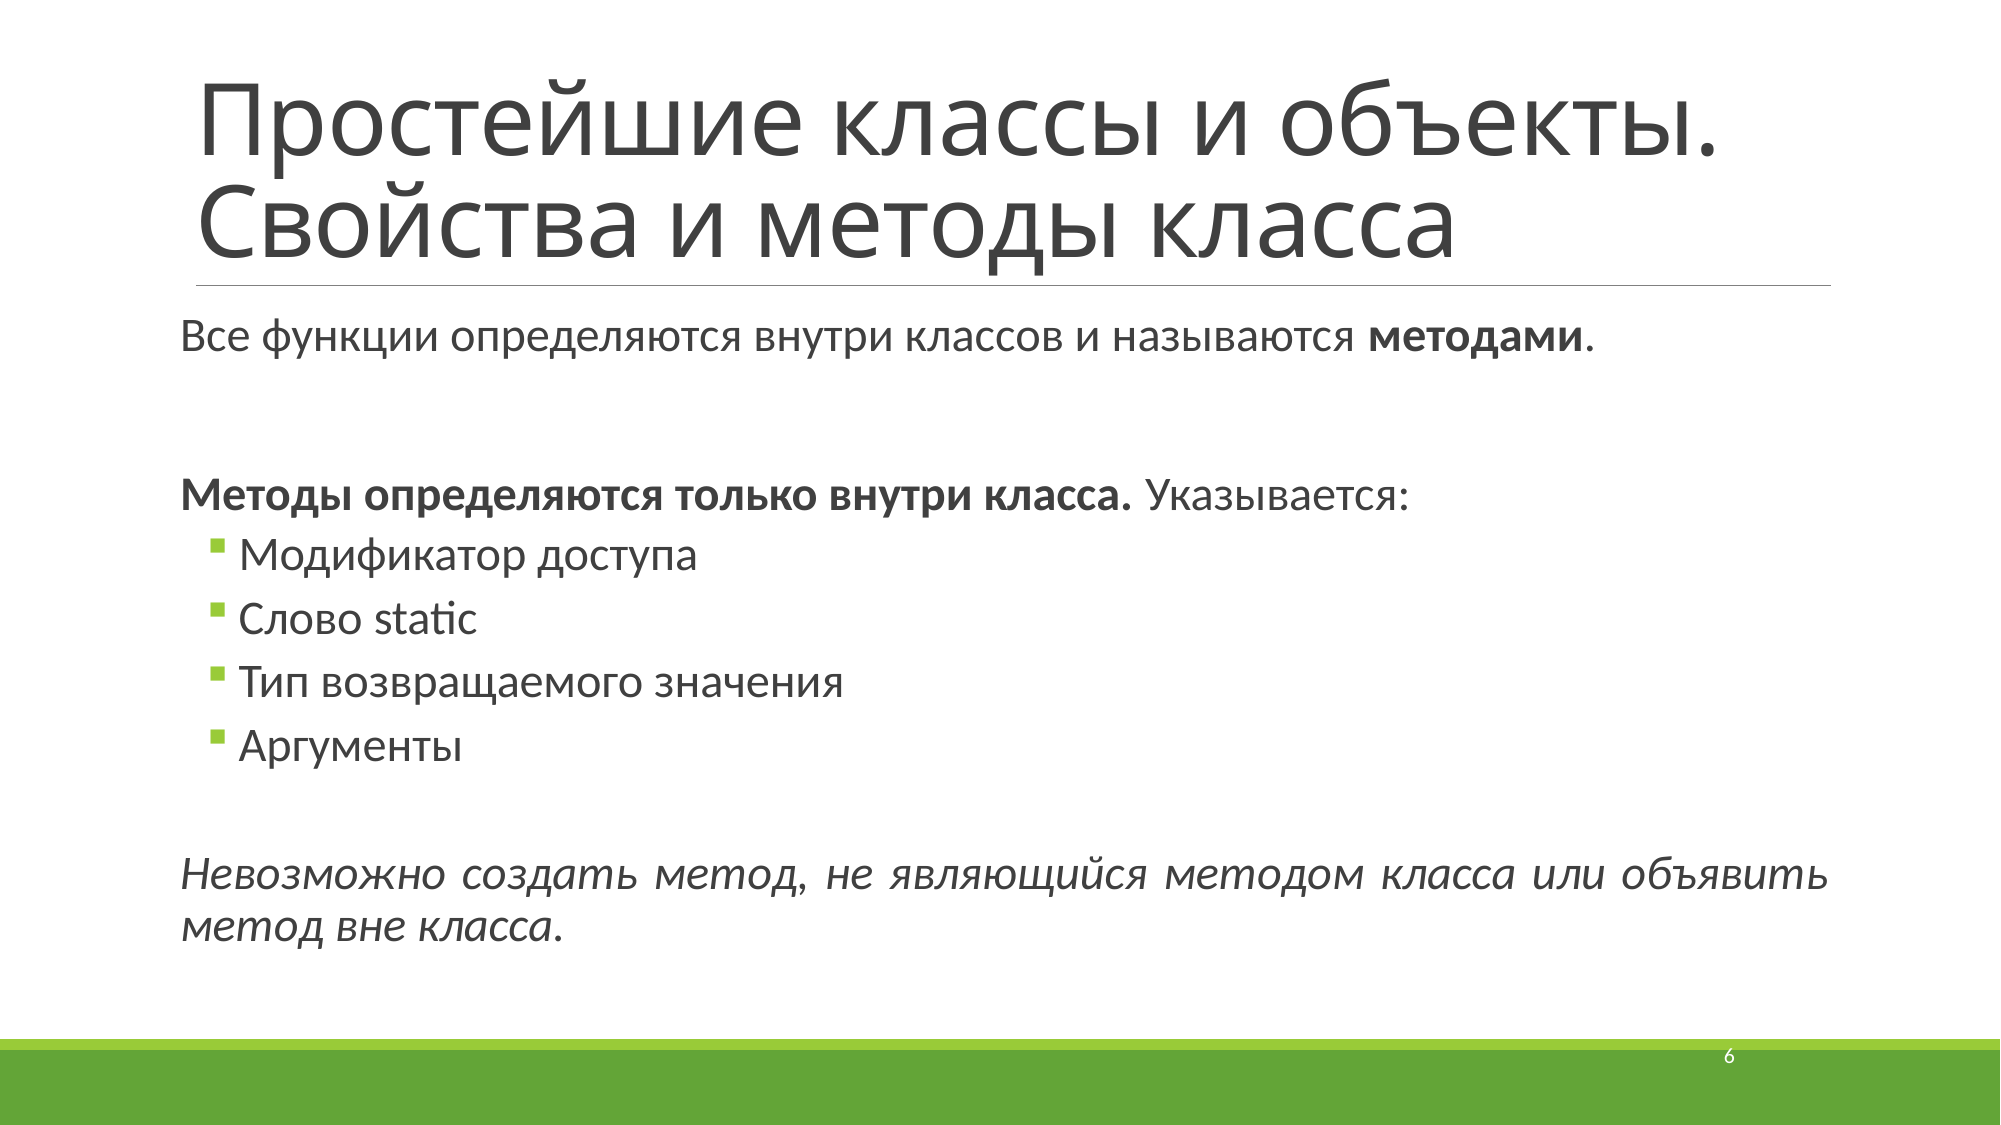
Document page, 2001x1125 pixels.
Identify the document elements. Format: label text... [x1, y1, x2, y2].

list Все функции определяются внутри классов и называются методами. Методы определяются только внутри класса. Указывается: Модификатор доступа Слово static Тип возвращаемого значения Аргументы Невозможно создать метод, не являющийся методом класса или объявить метод вне класса. [180, 302, 1830, 963]
title Простейшие классы и объекты. Свойства и методы класса [180, 47, 1830, 285]
slide_number 6 [1587, 1025, 1750, 1085]
